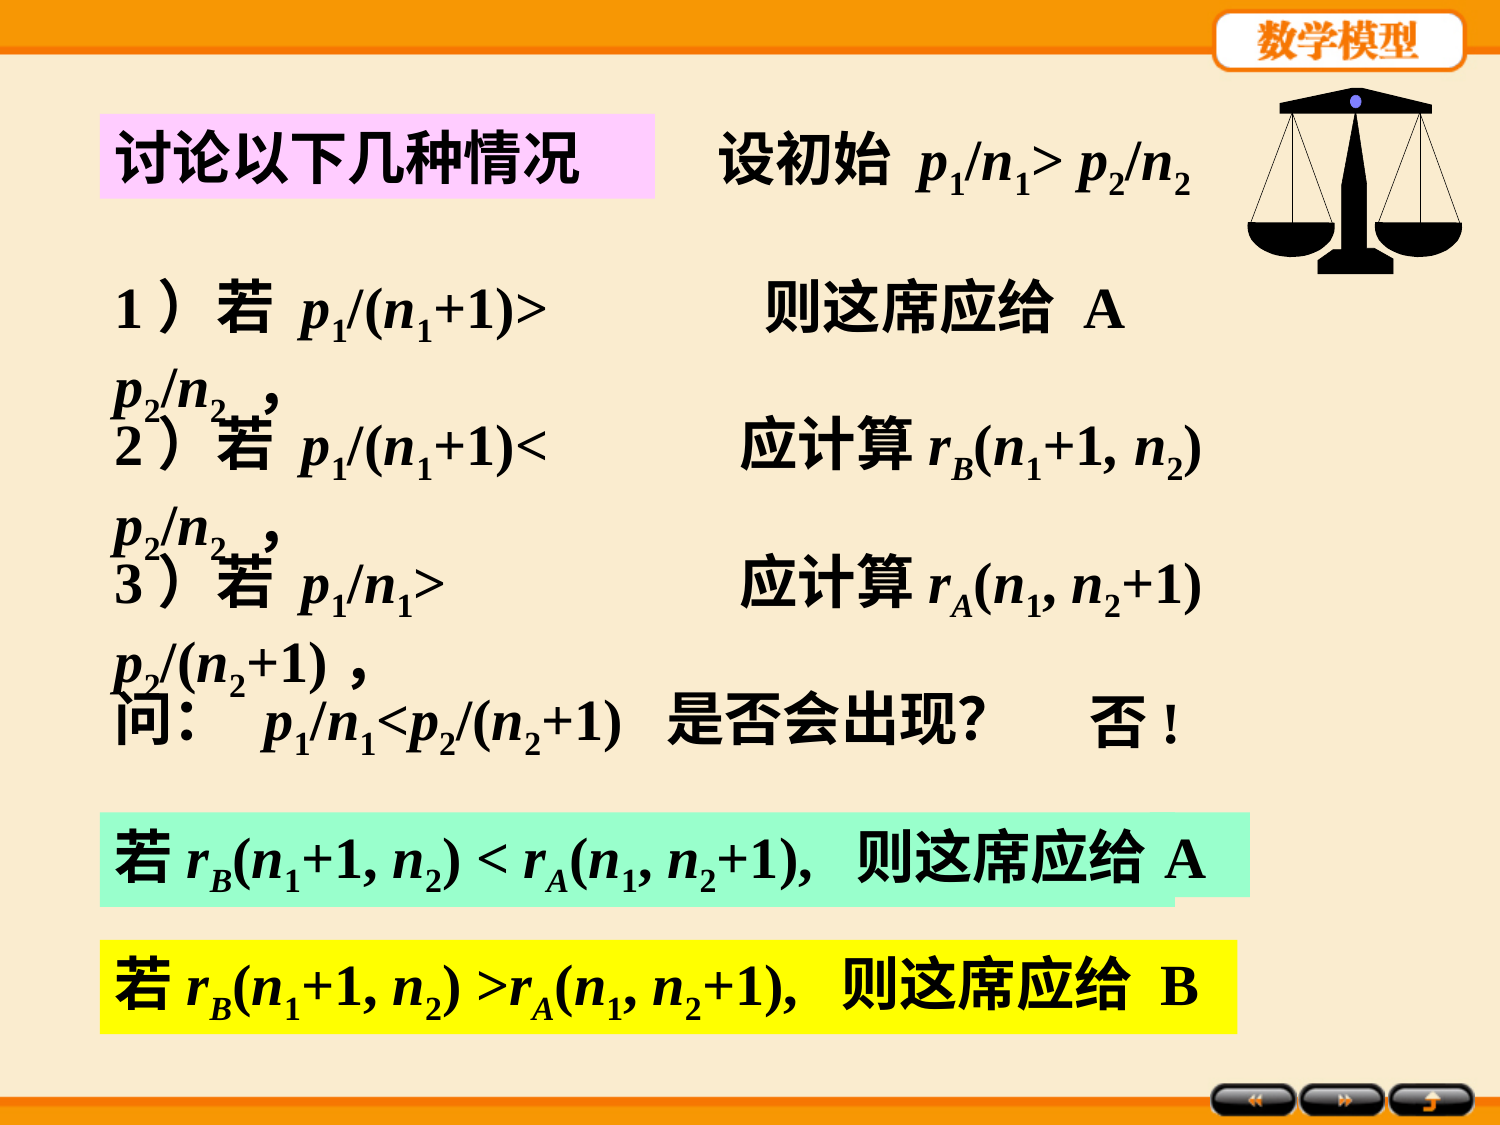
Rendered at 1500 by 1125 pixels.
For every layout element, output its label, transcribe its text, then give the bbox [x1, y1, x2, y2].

text_box 问： [99, 675, 249, 760]
text_box 应计算rB(n1+1, n2) [724, 399, 1250, 495]
text_box 应计算rA(n1, n2+1) [724, 537, 1238, 632]
text_box 2）若 p1/(n1+1)< p2/n2 ， [99, 399, 750, 537]
text_box 讨论以下几种情况 [99, 113, 655, 199]
text_box A [1149, 812, 1250, 898]
text_box 3）若 p1/n1> p2/(n2+1)， [99, 537, 739, 675]
text_box 若rB(n1+1, n2) < rA(n1, n2+1), 则这席应给 [99, 812, 1175, 907]
text_box 设初始 p1/n1> p2/n2 [702, 114, 1216, 210]
picture [0, 0, 1500, 1125]
text_box 1）若 p1/(n1+1)> p2/n2 ， [99, 262, 750, 399]
text_box 则这席应给 A [750, 262, 1238, 348]
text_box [1246, 87, 1463, 276]
text_box 若rB(n1+1, n2) >rA(n1, n2+1), 则这席应给 B [99, 939, 1238, 1035]
text_box 否! [1074, 677, 1200, 763]
text_box p1/n1<p2/(n2+1) 是否会出现？ [249, 675, 1238, 770]
